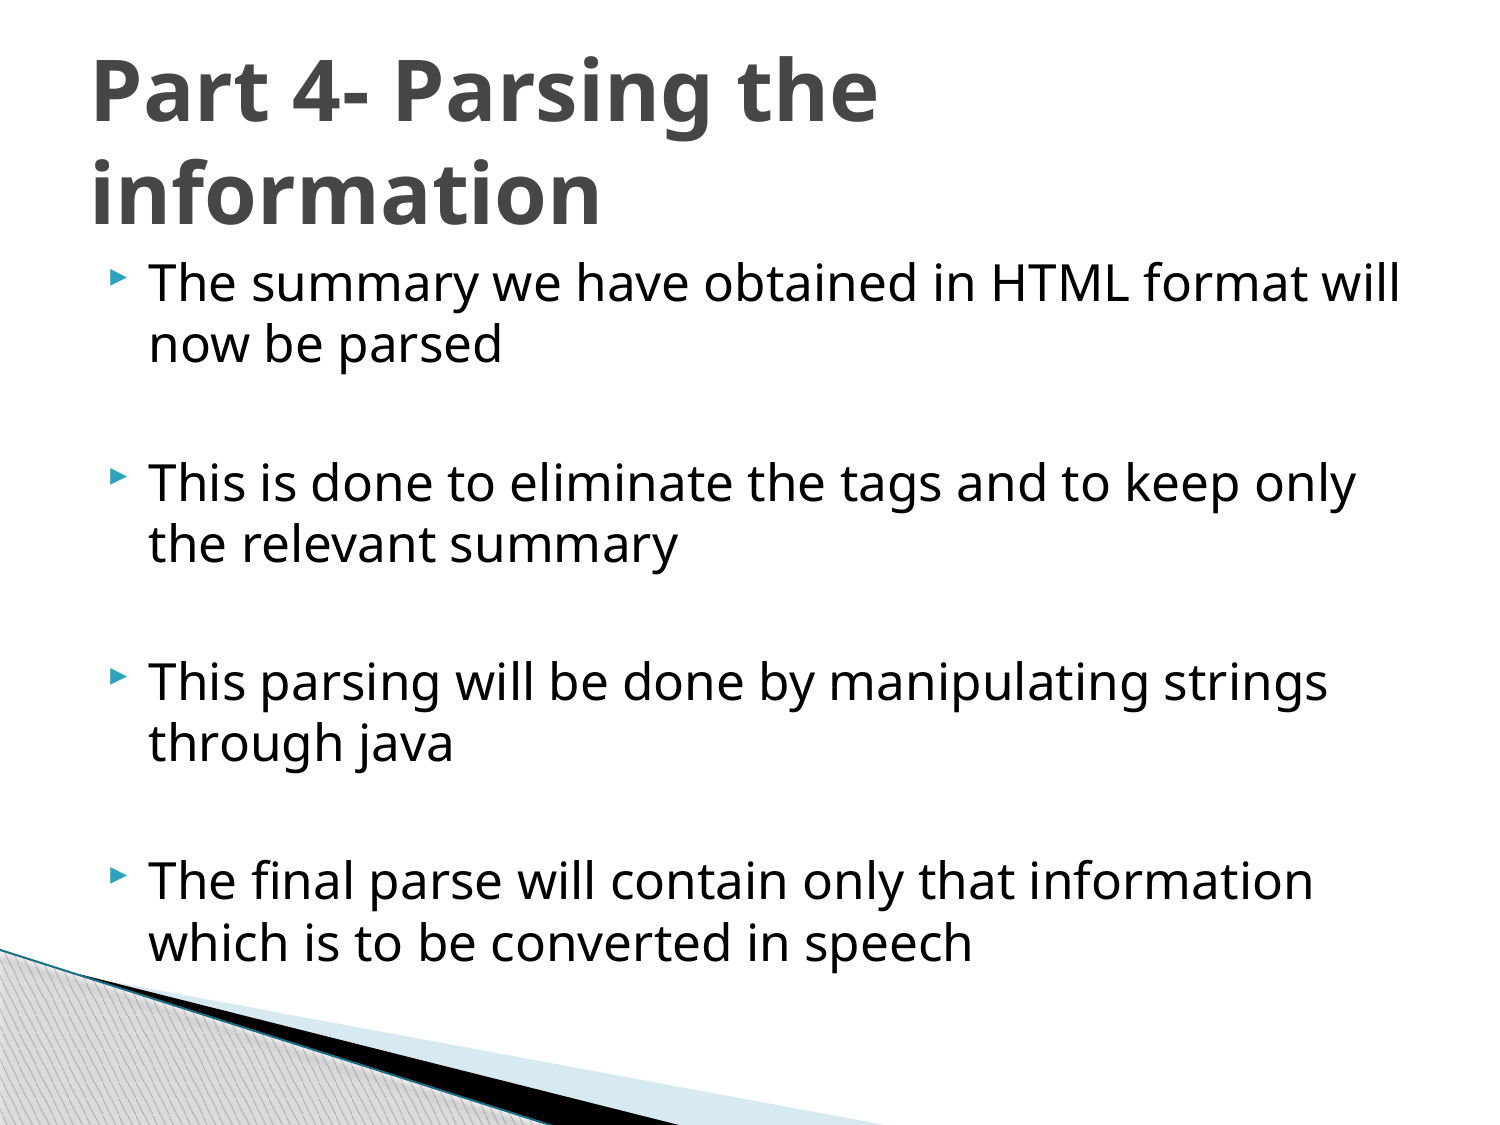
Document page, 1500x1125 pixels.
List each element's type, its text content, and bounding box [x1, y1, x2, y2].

title Part 4- Parsing the information [75, 45, 1425, 233]
list The summary we have obtained in HTML format will now be parsed This is done to eliminate the tags and to keep only the relevant summary This parsing will be done by manipulating strings through java The final parse will contain only that information which is to be converted in speech [75, 243, 1425, 986]
